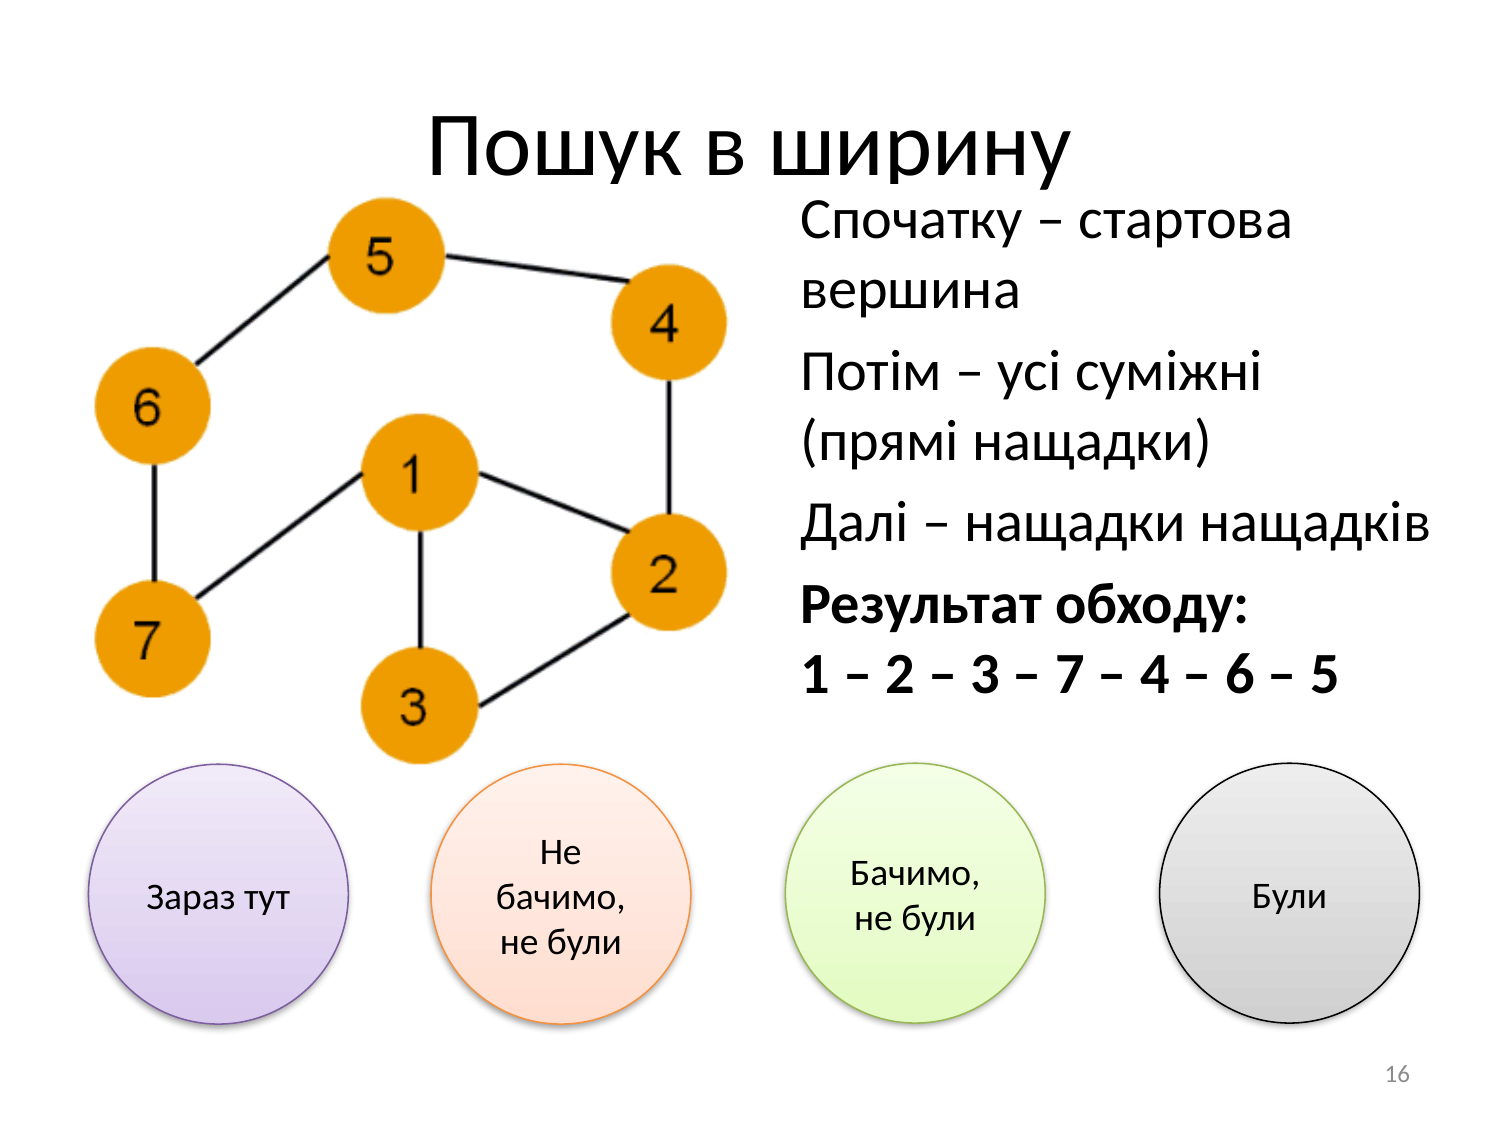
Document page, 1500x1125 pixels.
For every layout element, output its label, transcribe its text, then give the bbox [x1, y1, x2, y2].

title Пошук в ширину [75, 45, 1425, 182]
list Спочатку – стартова вершина Потім – усі суміжні (прямі нащадки) Далі – нащадки нащадків Результат обходу: 1 – 2 – 3 – 7 – 4 – 6 – 5 [785, 172, 1448, 916]
slide_number 16 [1074, 1042, 1425, 1103]
text_box Були [1158, 762, 1421, 1024]
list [0, 184, 959, 793]
text_box Зараз тут [87, 802, 350, 1025]
text_box Не бачимо, не були [430, 802, 692, 1025]
text_box Бачимо, не були [784, 771, 1046, 1024]
